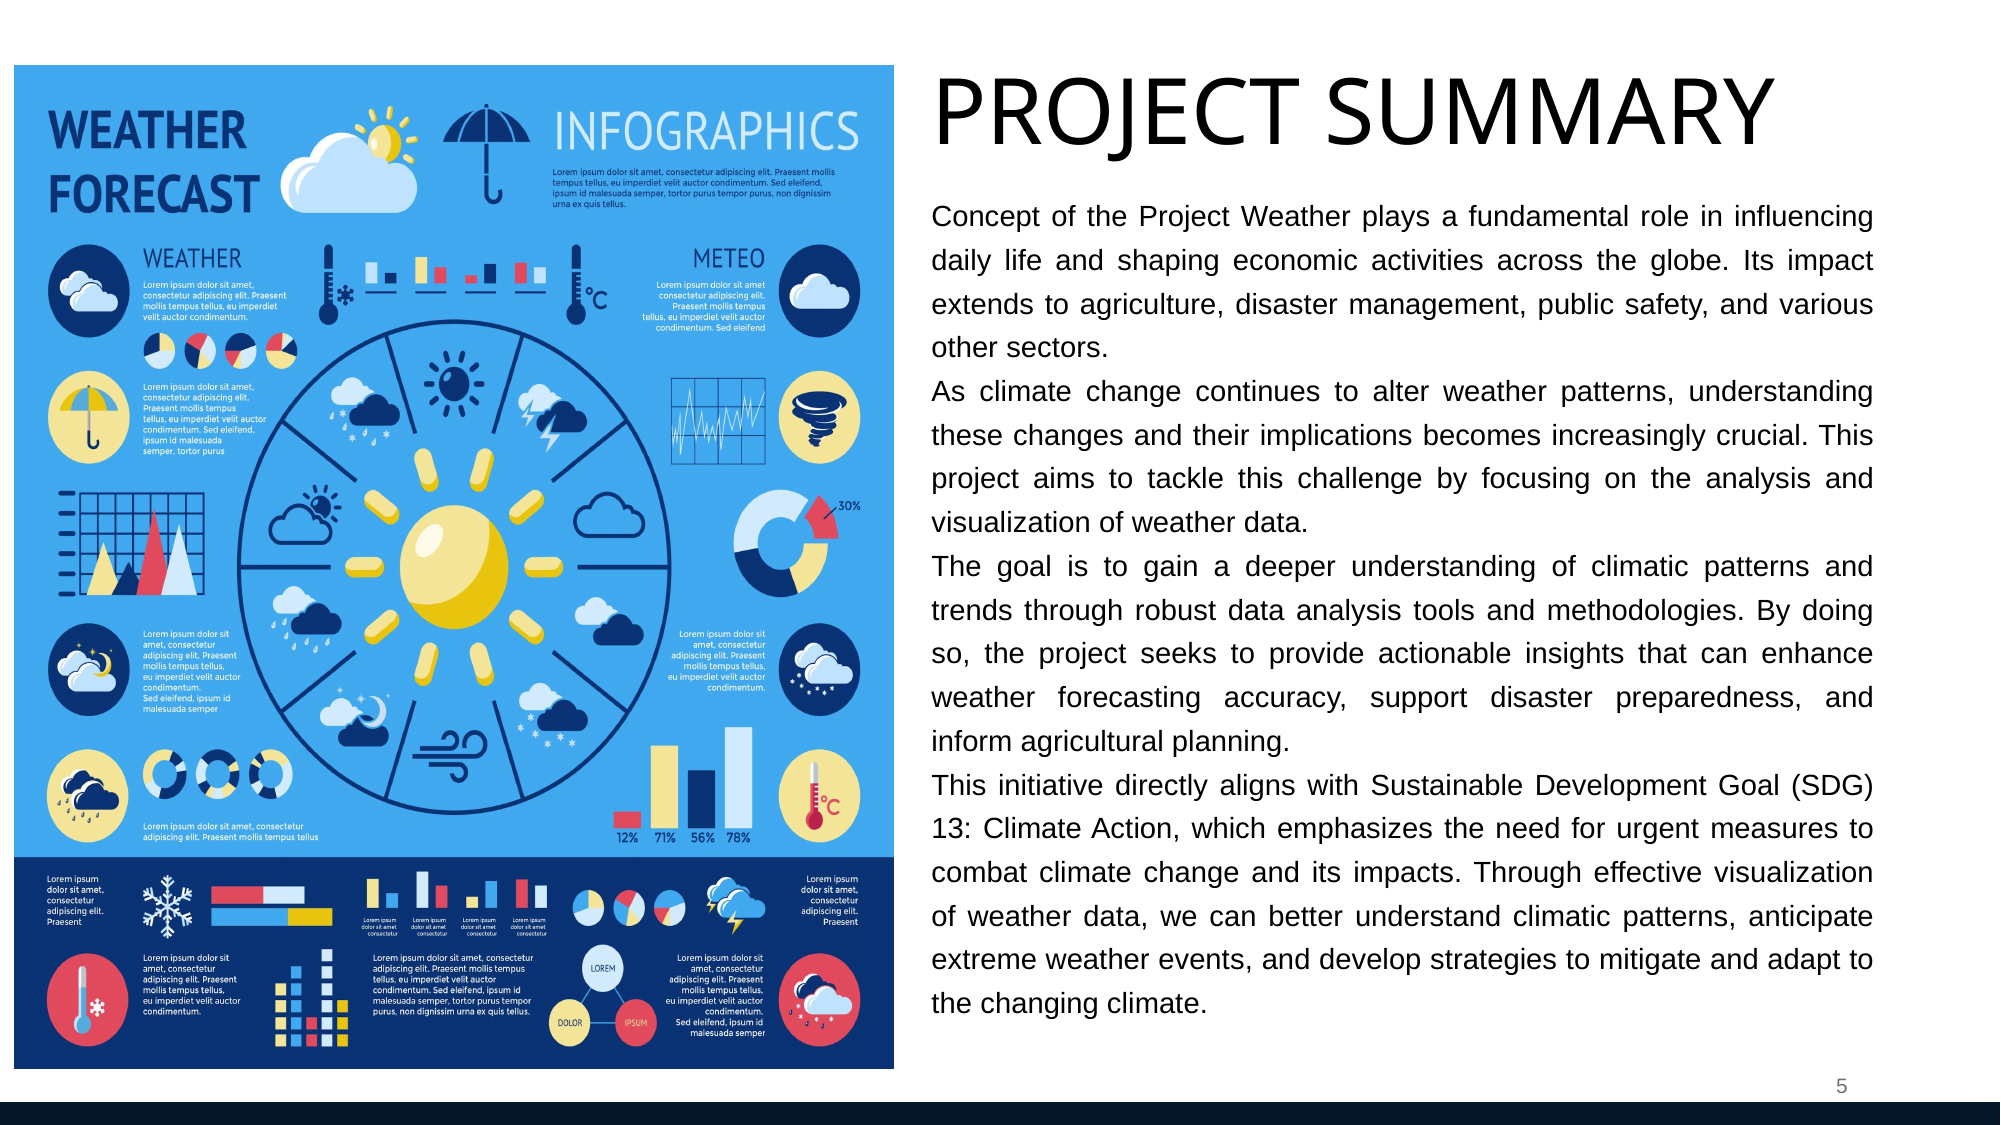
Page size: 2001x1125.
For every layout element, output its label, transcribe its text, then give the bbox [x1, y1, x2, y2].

title PROJECT SUMMARY [916, 65, 1913, 171]
list Concept of the Project Weather plays a fundamental role in influencing daily life and shaping economic activities across the globe. Its impact extends to agriculture, disaster management, public safety, and various other sectors. As climate change continues to alter weather patterns, understanding these changes and their implications becomes increasingly crucial. This project aims to tackle this challenge by focusing on the analysis and visualization of weather data. The goal is to gain a deeper understanding of climatic patterns and trends through robust data analysis tools and methodologies. By doing so, the project seeks to provide actionable insights that can enhance weather forecasting accuracy, support disaster preparedness, and inform agricultural planning. This initiative directly aligns with Sustainable Development Goal (SDG) 13: Climate Action, which emphasizes the need for urgent measures to combat climate change and its impacts. Through effective visualization of weather data, we can better understand climatic patterns, anticipate extreme weather events, and develop strategies to mitigate and adapt to the changing climate. [916, 181, 1891, 1102]
picture [13, 65, 895, 1070]
slide_number 5 [1412, 1068, 1863, 1102]
text_box [0, 1102, 2000, 1125]
